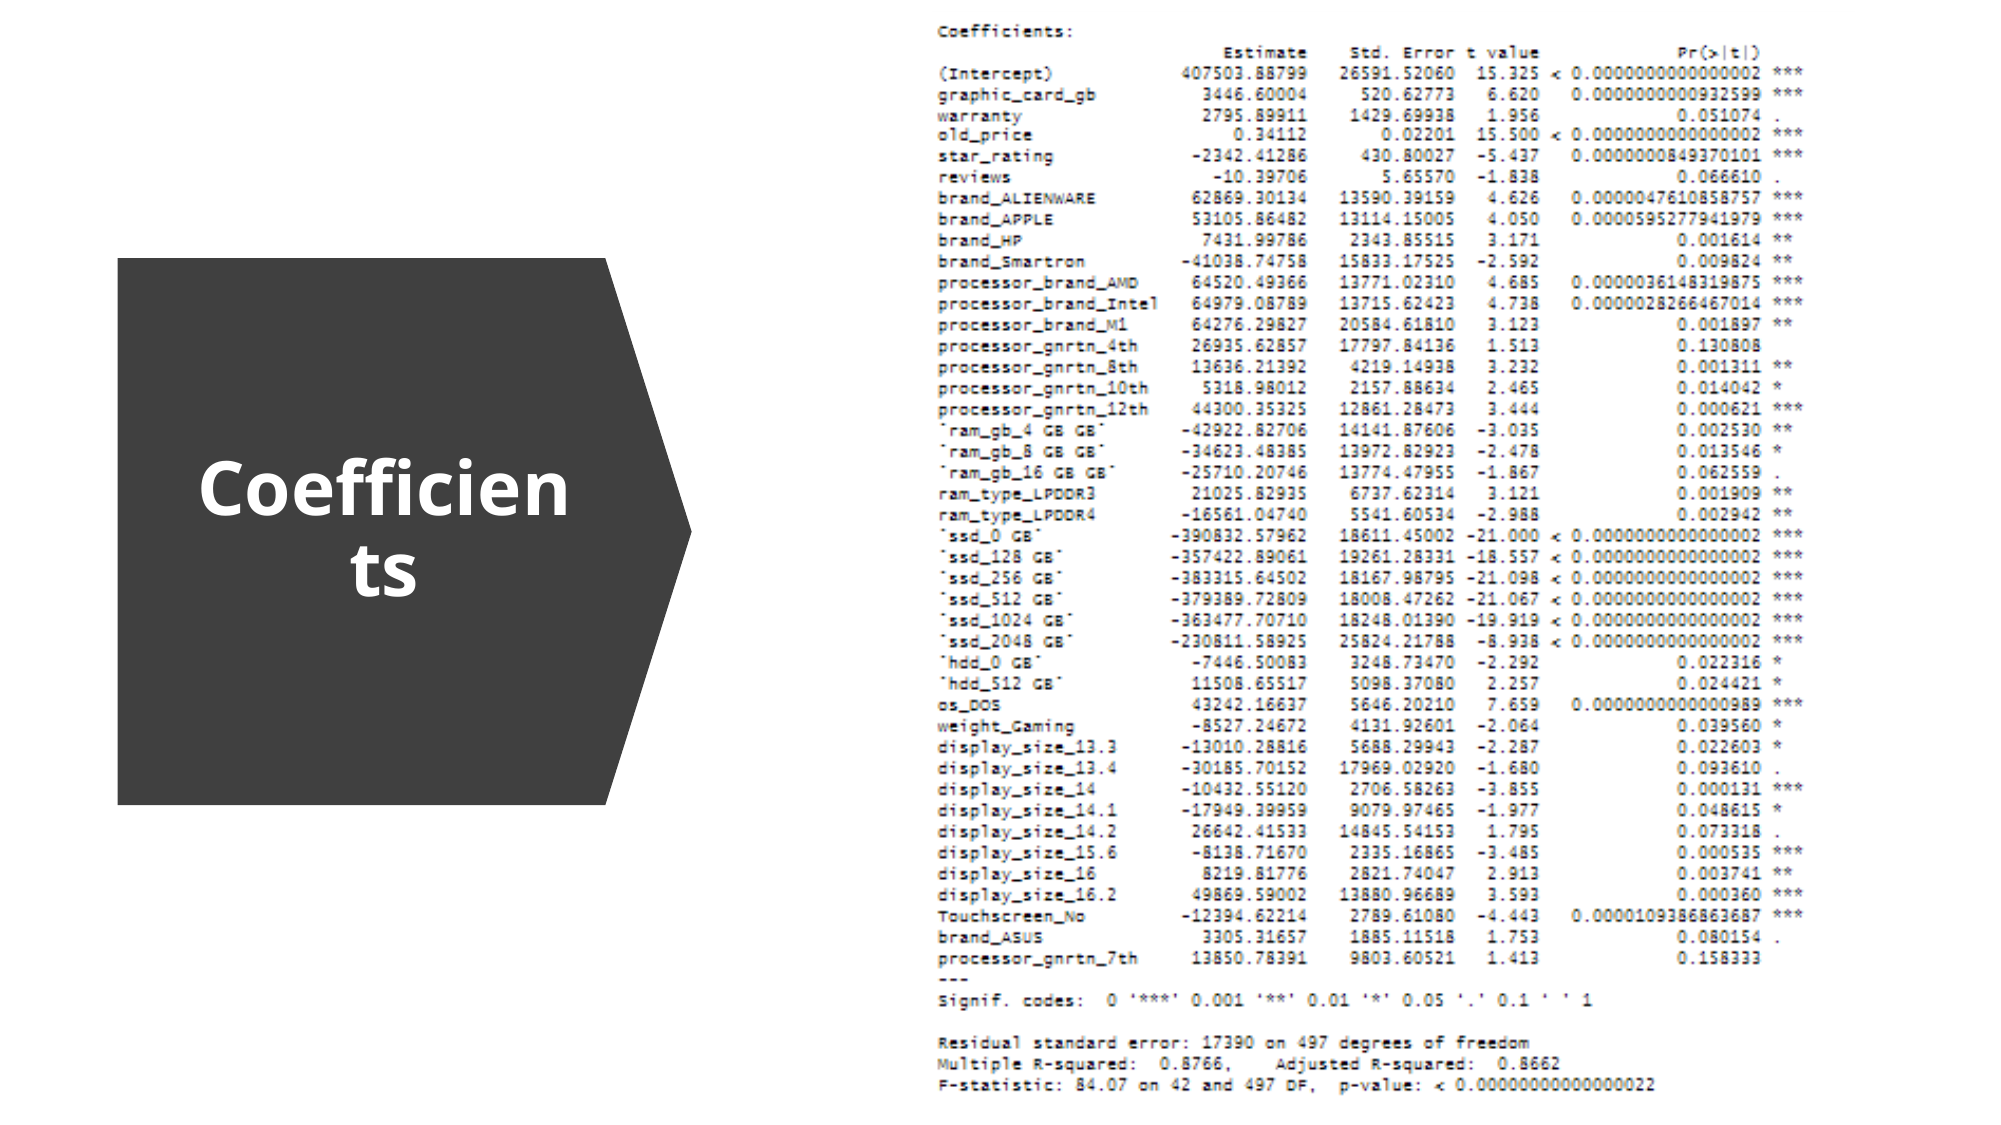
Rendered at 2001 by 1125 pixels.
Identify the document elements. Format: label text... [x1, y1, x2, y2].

picture [932, 10, 1855, 1125]
title Coefficients [168, 322, 601, 741]
text_box [116, 257, 693, 807]
